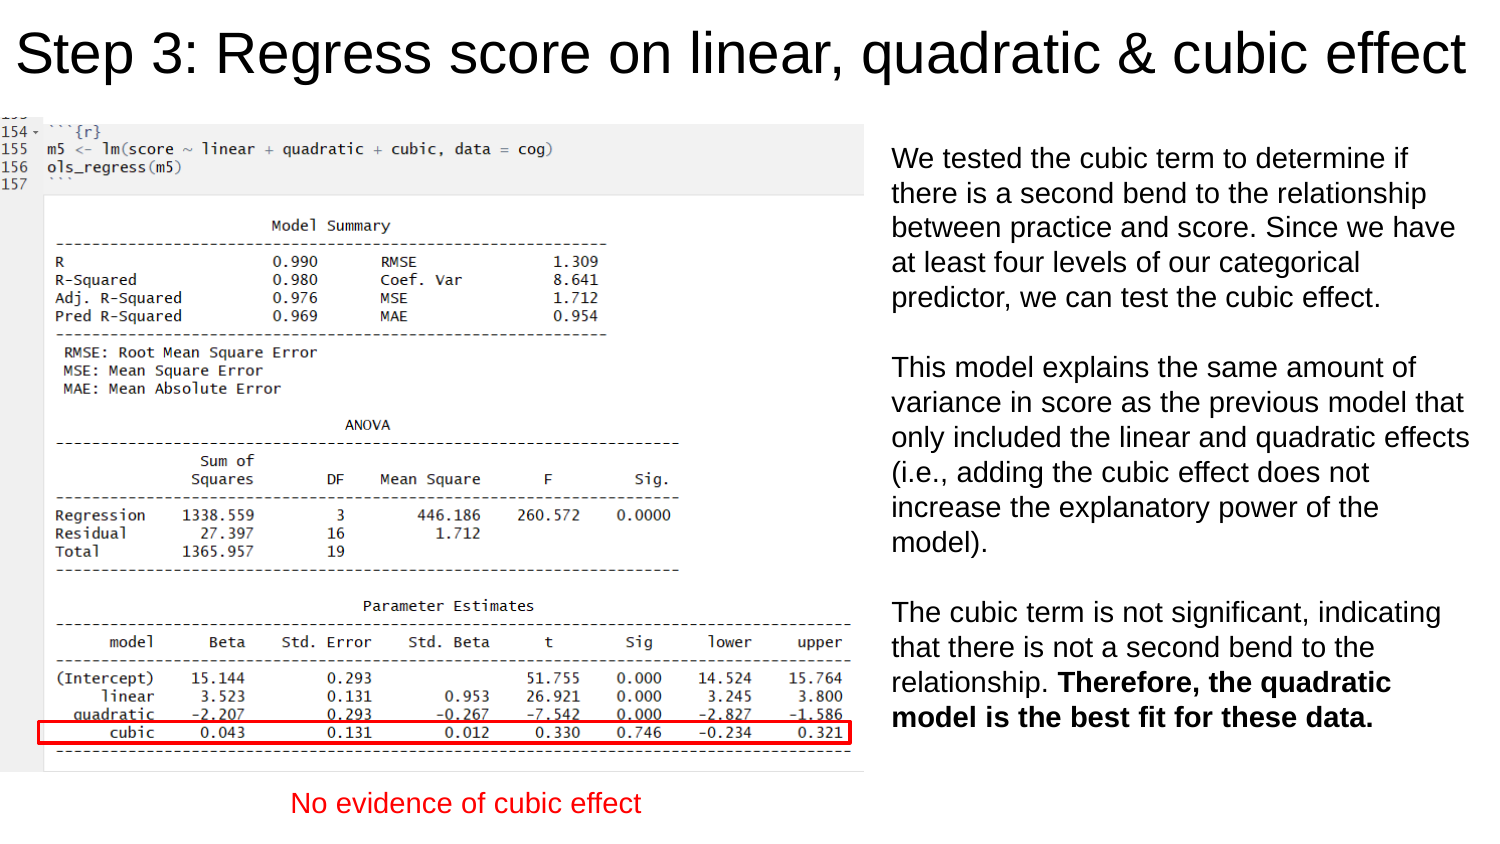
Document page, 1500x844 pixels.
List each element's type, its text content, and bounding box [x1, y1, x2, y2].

picture [0, 116, 865, 773]
text_box We tested the cubic term to determine if there is a second bend to the relationship between practice and score. Since we have at least four levels of our categorical predictor, we can test the cubic effect. This model explains the same amount of variance in score as the previous model that only included the linear and quadratic effects (i.e., adding the cubic effect does not increase the explanatory power of the model). The cubic term is not significant, indicating that there is not a second bend to the relationship. Therefore, the quadratic model is the best fit for these data. [876, 123, 1490, 616]
text_box No evidence of cubic effect [233, 781, 699, 844]
title Step 3: Regress score on linear, quadratic & cubic effect [0, 0, 1490, 94]
